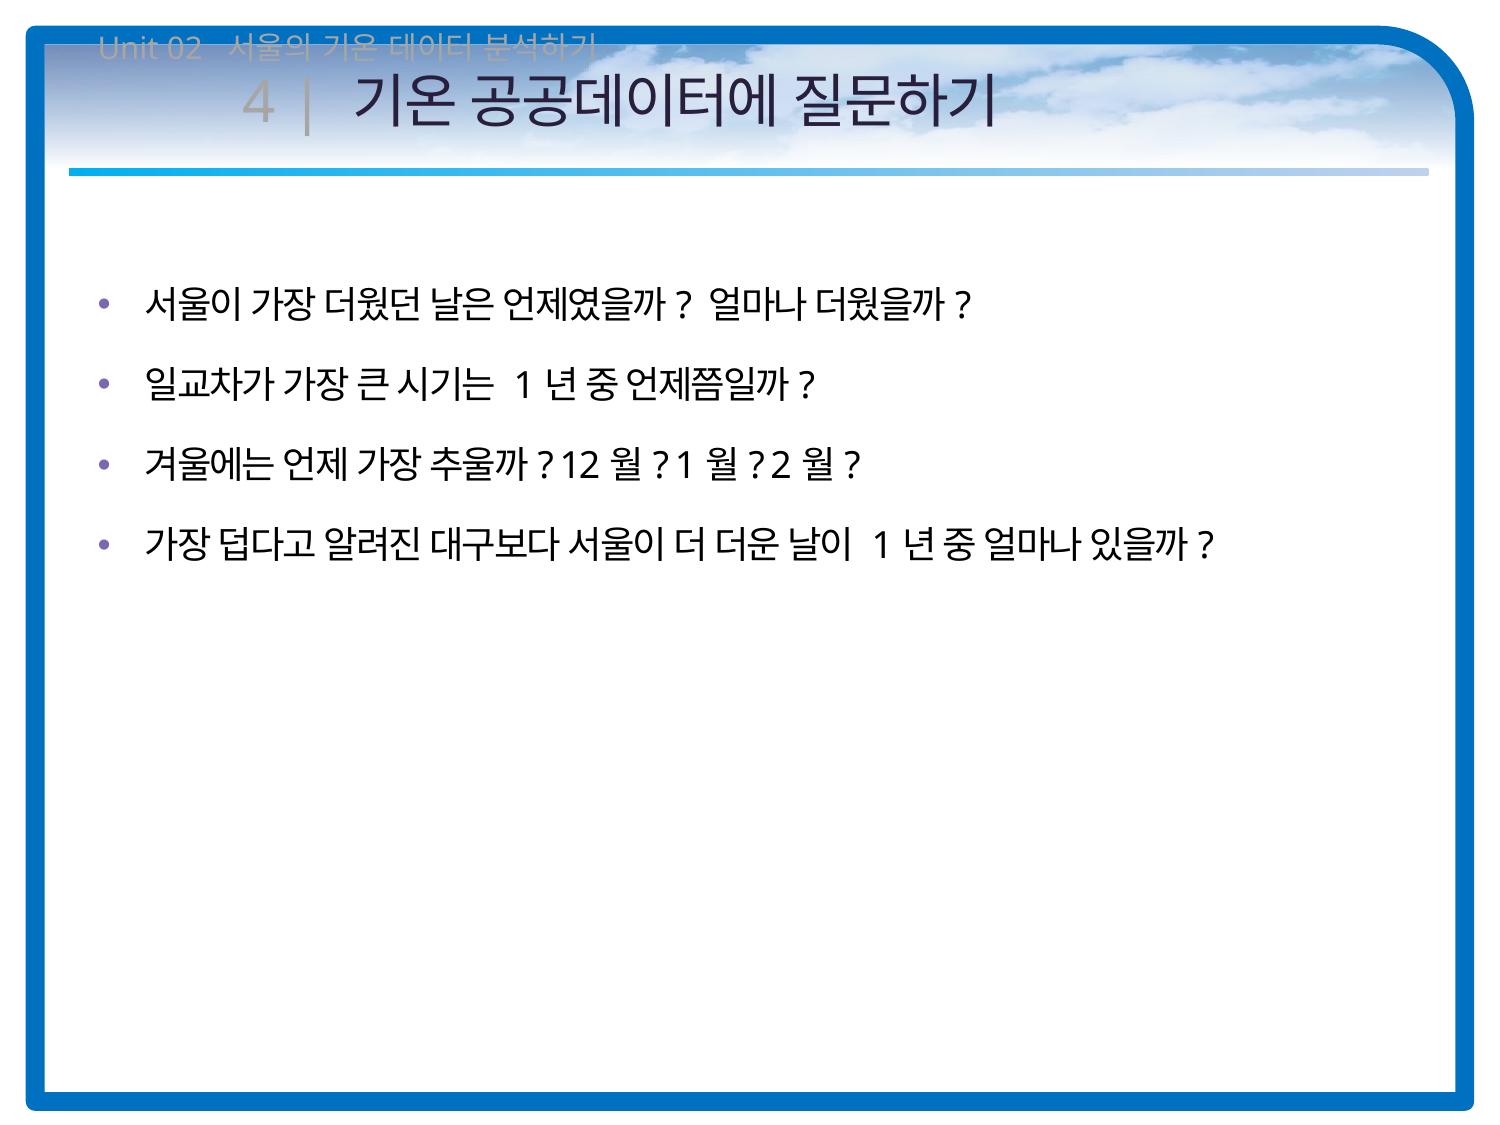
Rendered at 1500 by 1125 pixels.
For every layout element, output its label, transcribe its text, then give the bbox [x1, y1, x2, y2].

text_box 4 | 기온 공공데이터에 질문하기 [96, 56, 1147, 142]
text_box Unit 02 서울의 기온 데이터 분석하기 [82, 0, 1133, 74]
text_box 서울이 가장 더웠던 날은 언제였을까? 얼마나 더웠을까? 일교차가 가장 큰 시기는 1년 중 언제쯤일까? 겨울에는 언제 가장 추울까? 12월? 1월? 2월? 가장 덥다고 알려진 대구보다 서울이 더 더운 날이 1년 중 얼마나 있을까? [82, 251, 1402, 574]
